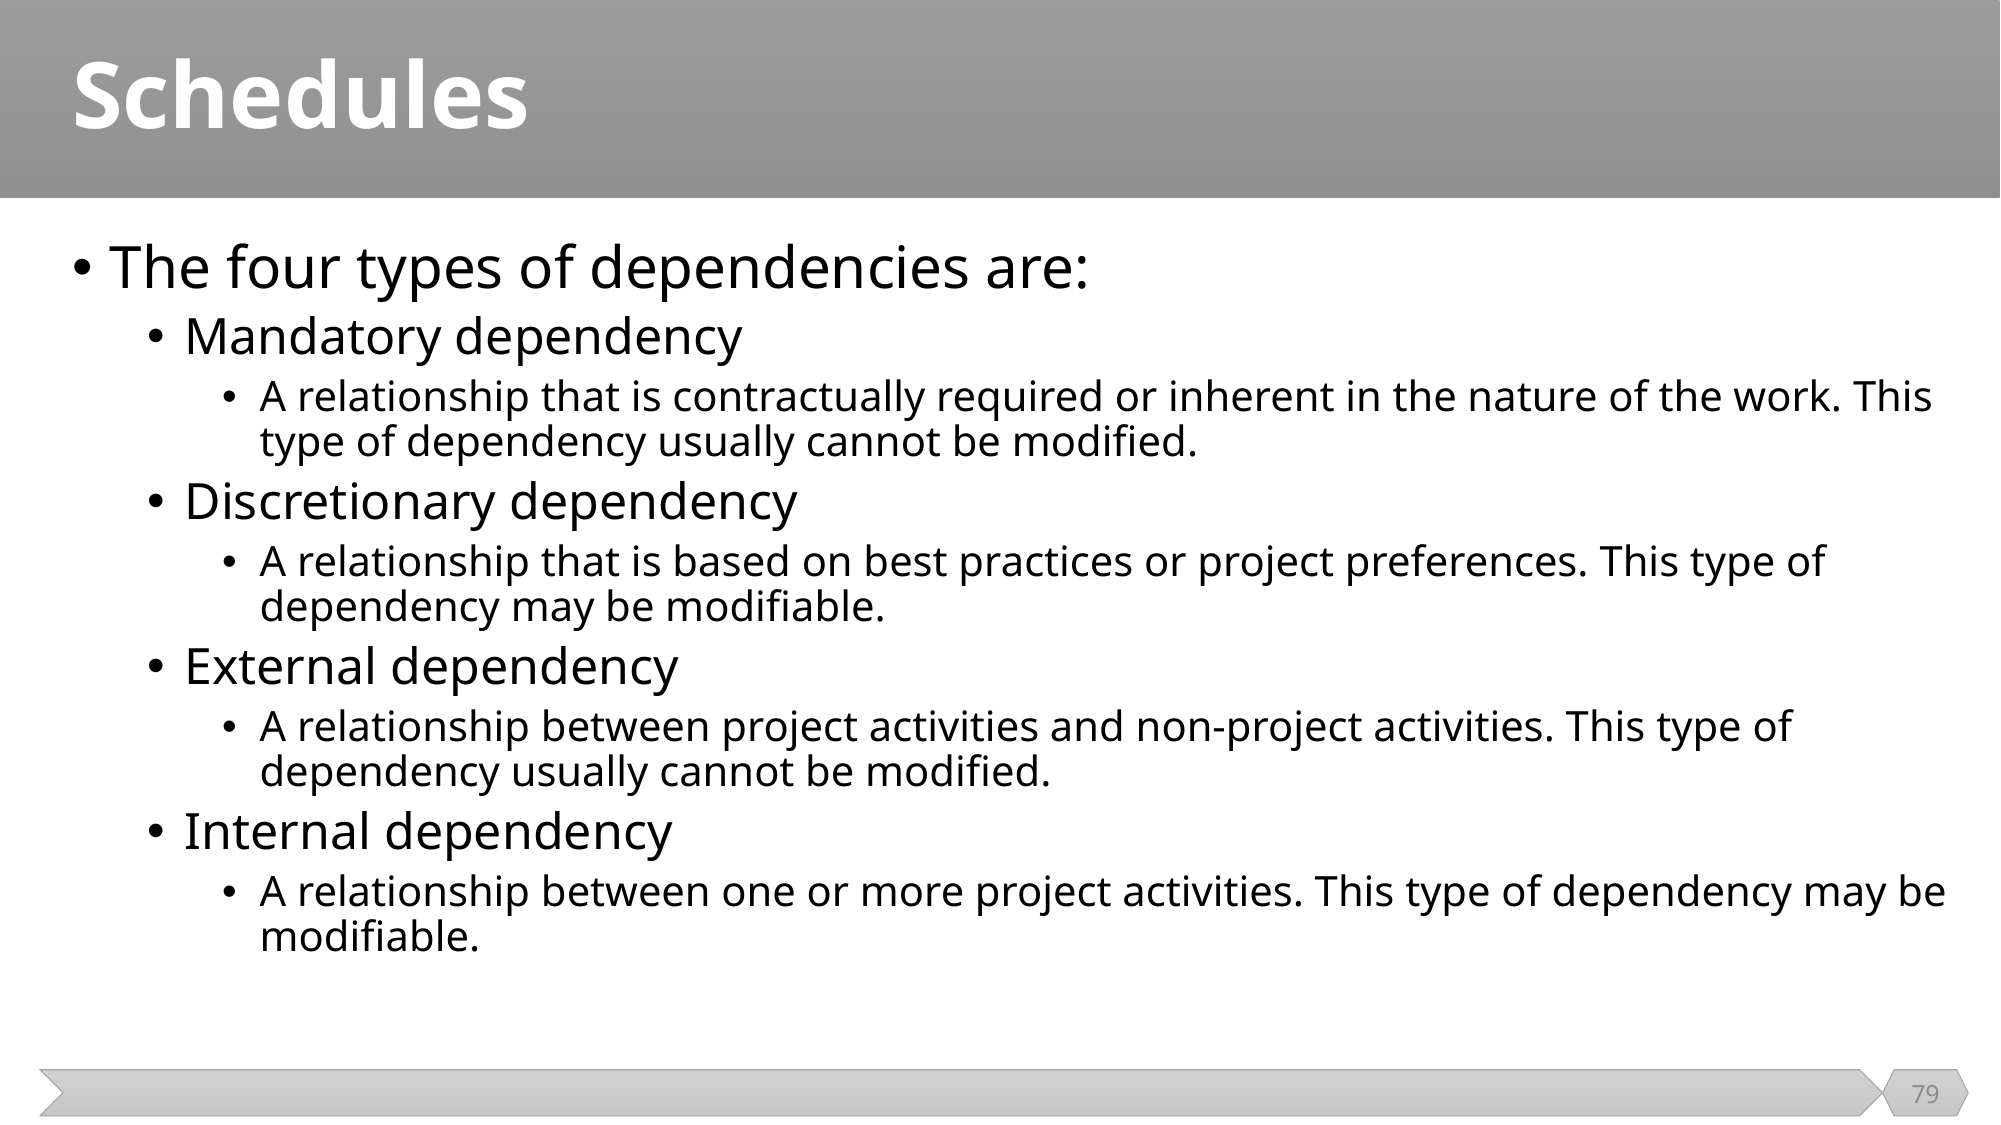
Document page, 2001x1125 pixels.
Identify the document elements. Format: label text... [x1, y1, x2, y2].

slide_number 79 [1882, 1065, 1969, 1125]
title Schedules [56, 0, 1969, 199]
list The four types of dependencies are: Mandatory dependency A relationship that is contractually required or inherent in the nature of the work. This type of dependency usually cannot be modified. Discretionary dependency A relationship that is based on best practices or project preferences. This type of dependency may be modifiable. External dependency A relationship between project activities and non-project activities. This type of dependency usually cannot be modified. Internal dependency A relationship between one or more project activities. This type of dependency may be modifiable. [56, 230, 1969, 1010]
